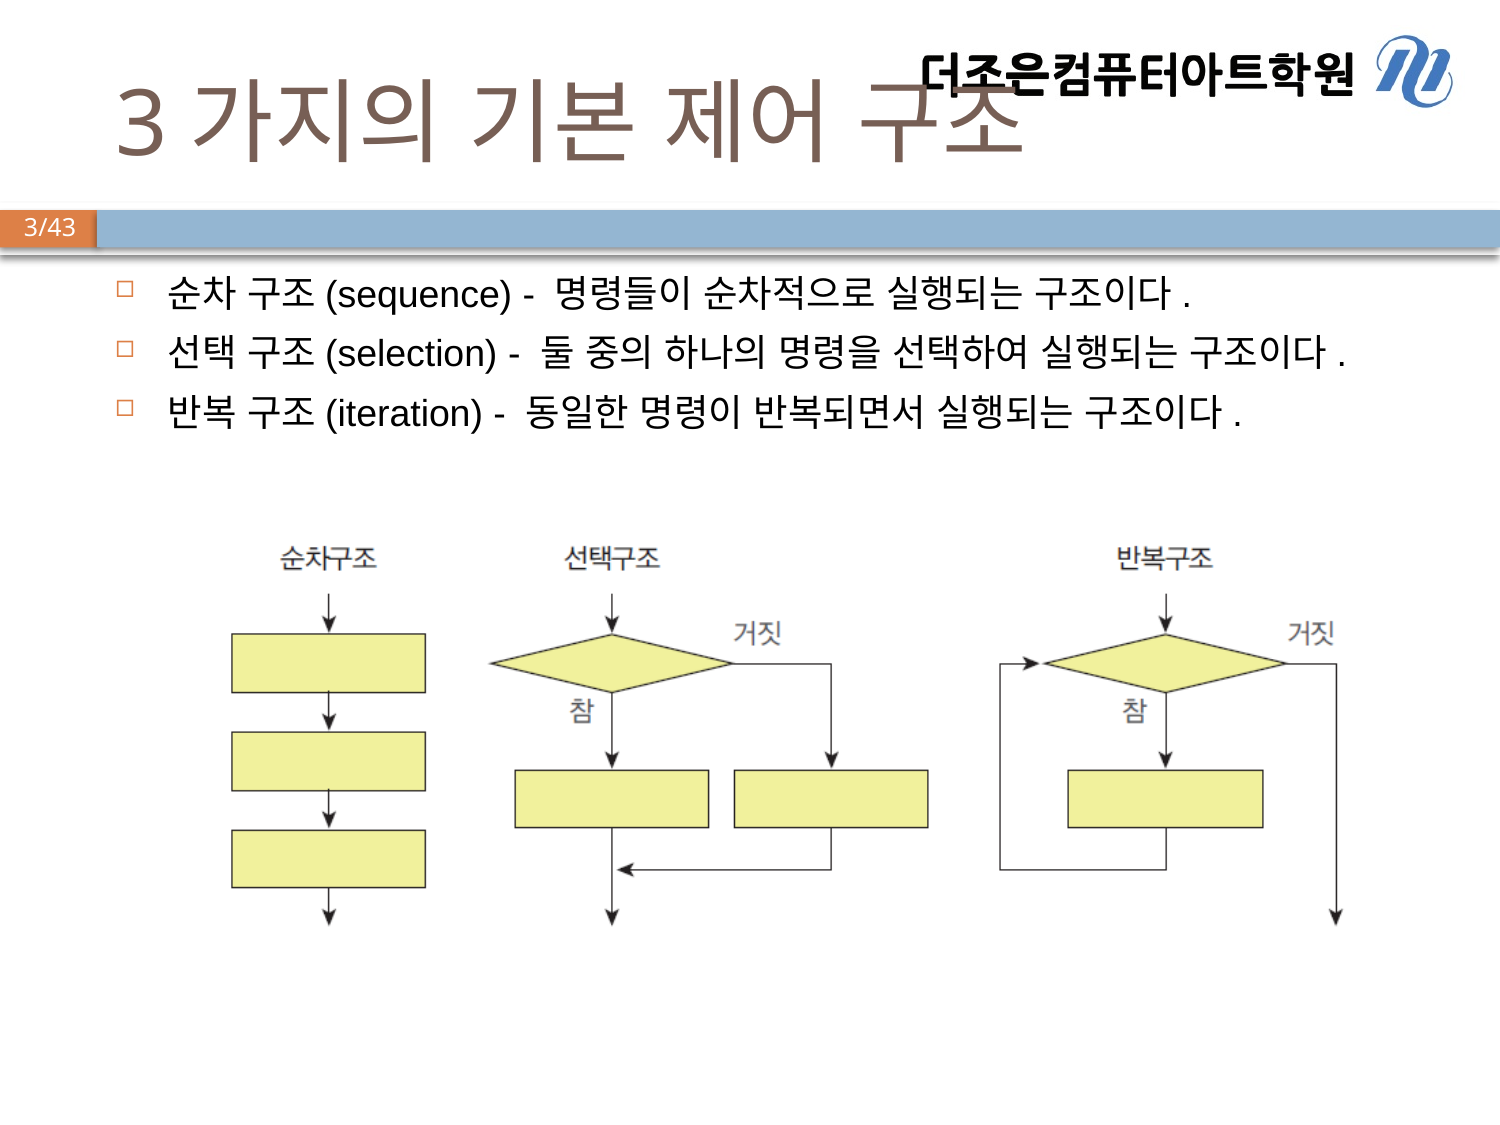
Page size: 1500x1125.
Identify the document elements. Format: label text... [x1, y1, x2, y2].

list 순차 구조(sequence) - 명령들이 순차적으로 실행되는 구조이다. 선택 구조(selection) - 둘 중의 하나의 명령을 선택하여 실행되는 구조이다. 반복 구조(iteration) - 동일한 명령이 반복되면서 실행되는 구조이다. [100, 262, 1438, 1000]
title 3가지의 기본 제어 구조 [100, 37, 1438, 200]
picture [211, 508, 1356, 943]
picture [896, 25, 1476, 116]
